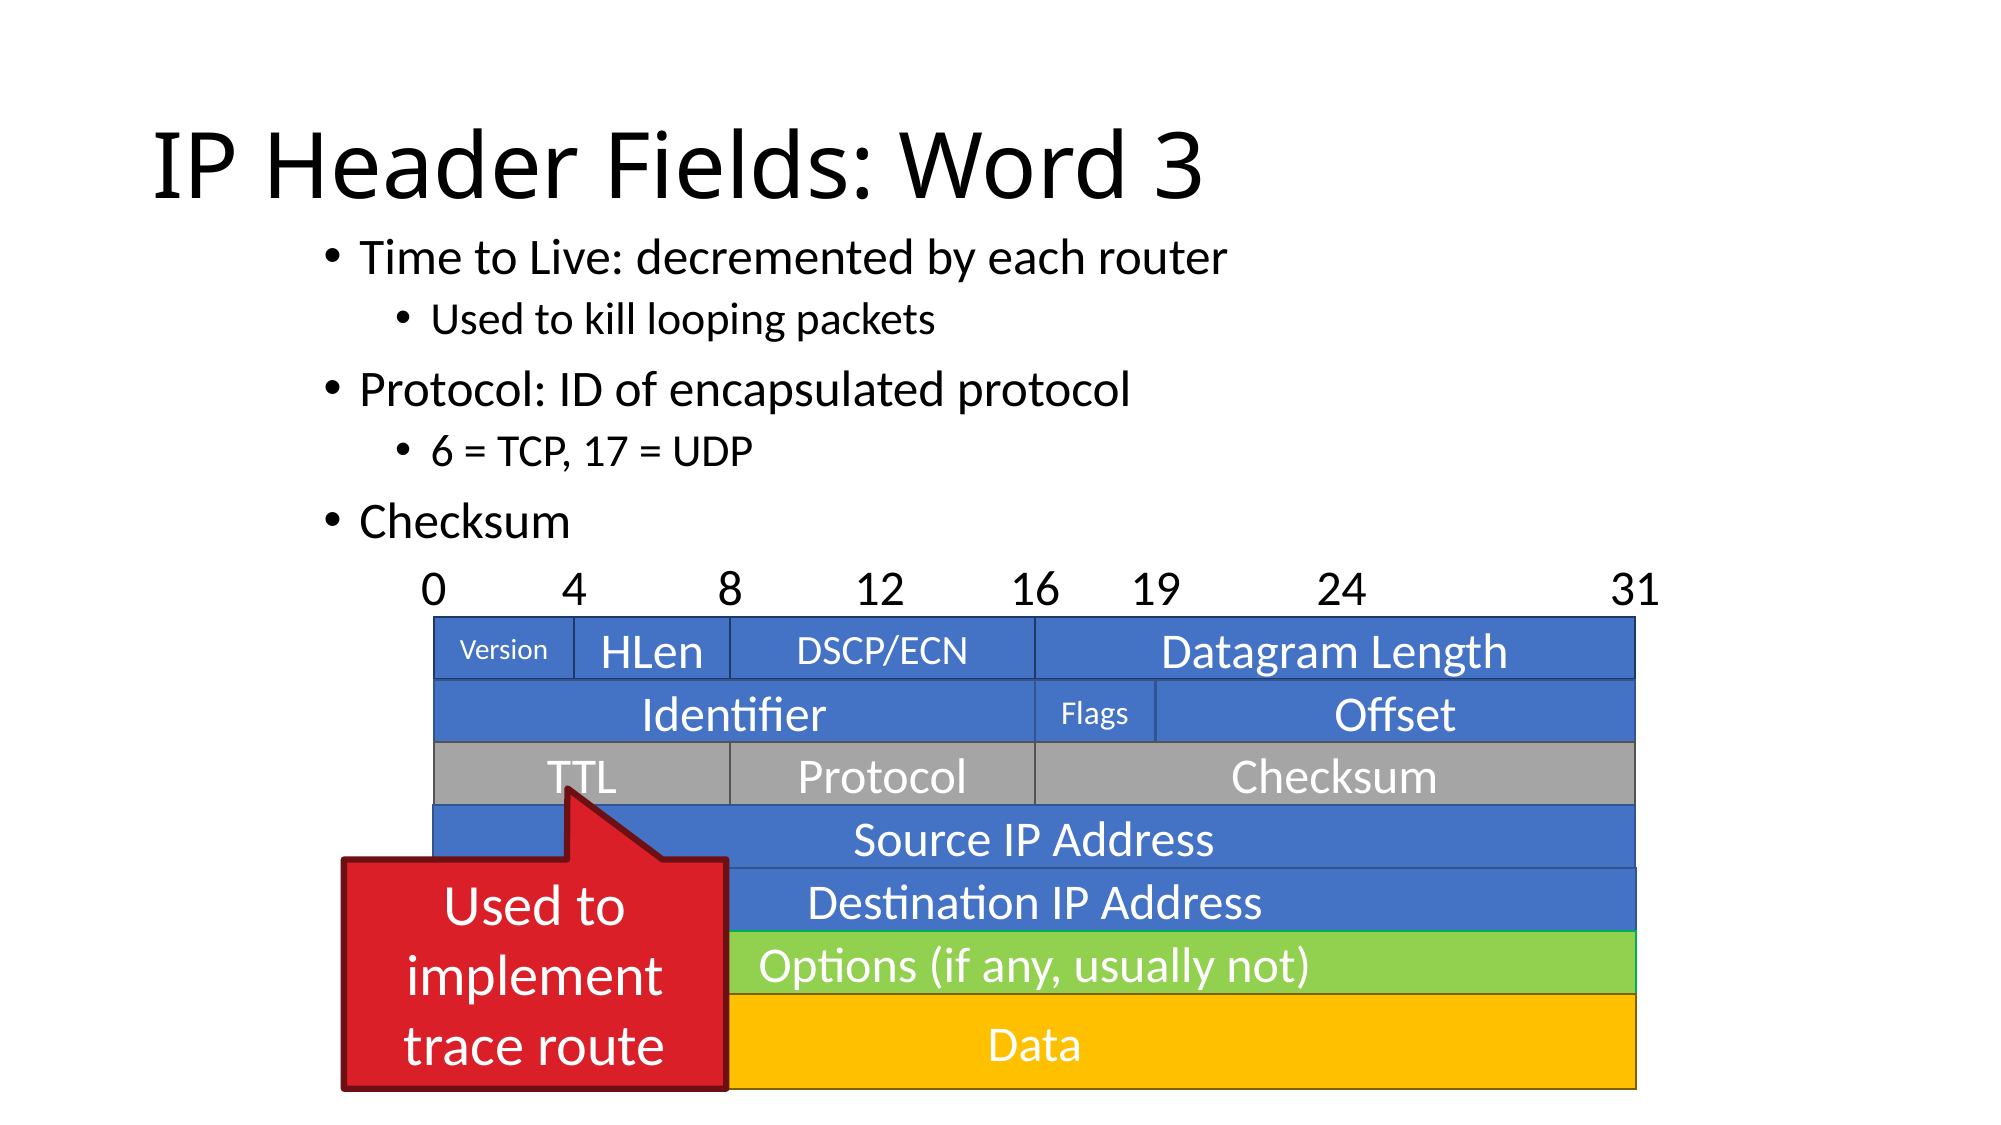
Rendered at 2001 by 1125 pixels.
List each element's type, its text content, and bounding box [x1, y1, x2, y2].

text_box Checksum [1034, 741, 1636, 804]
text_box Destination IP Address [730, 867, 1637, 930]
text_box 4 [524, 535, 624, 636]
text_box Version [433, 616, 573, 679]
text_box Options (if any, usually not) [730, 930, 1637, 993]
text_box Data [730, 993, 1637, 1090]
text_box Flags [1034, 679, 1155, 741]
text_box Protocol [729, 741, 1034, 804]
text_box Time to Live: decremented by each router Used to kill looping packets Protocol: ID of encapsulated protocol 6 = TCP, 17 = UDP Checksum [308, 222, 1759, 561]
text_box Source IP Address [595, 804, 1636, 867]
text_box 24 [1291, 535, 1391, 636]
text_box TTL [433, 741, 729, 804]
text_box 0 [383, 535, 484, 636]
text_box 12 [829, 535, 930, 636]
text_box 19 [1105, 535, 1206, 636]
text_box Datagram Length [1034, 616, 1636, 679]
text_box 31 [1585, 535, 1685, 636]
text_box DSCP/ECN [729, 616, 1034, 679]
text_box 8 [680, 535, 780, 636]
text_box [343, 859, 727, 1089]
text_box Identifier [433, 679, 1034, 741]
title IP Header Fields: Word 3 [137, 59, 1863, 278]
text_box Source IP Address [432, 804, 564, 856]
text_box Offset [1155, 679, 1636, 741]
text_box 16 [985, 535, 1085, 636]
text_box HLen [573, 616, 729, 679]
